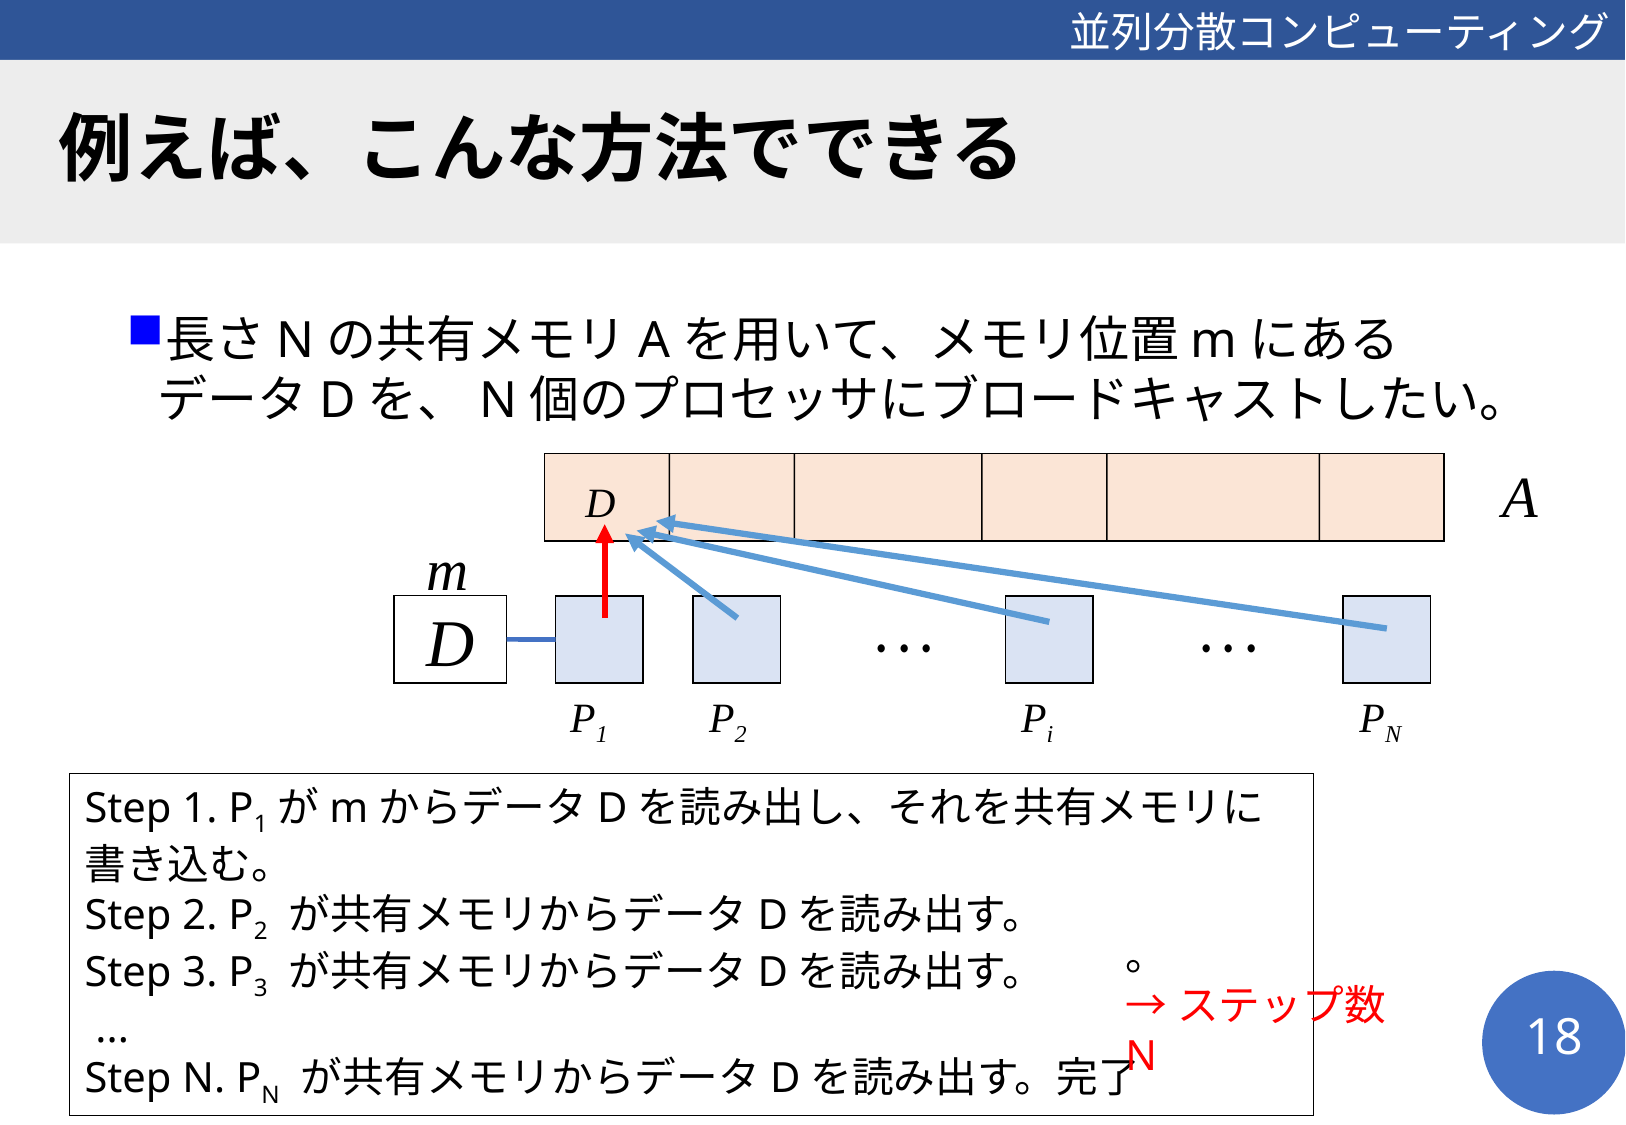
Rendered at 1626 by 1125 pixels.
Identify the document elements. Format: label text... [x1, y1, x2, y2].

text_box [1320, 453, 1445, 541]
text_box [636, 530, 655, 622]
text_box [555, 595, 1431, 749]
text_box Step 1. P1がmからデータDを読み出し、それを共有メモリに書き込む。 Step 2. P2 が共有メモリからデータDを読み出す。 Step 3. P3 が共有メモリからデータDを読み出す。 ... Step N. PN が共有メモリからデータDを読み出す。完了 [69, 773, 1314, 1116]
text_box D [394, 595, 507, 684]
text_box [625, 534, 636, 619]
text_box A [1487, 452, 1553, 537]
text_box [1107, 453, 1319, 520]
text_box m [411, 524, 484, 610]
text_box [544, 453, 669, 541]
text_box [795, 453, 981, 520]
text_box D [570, 468, 680, 534]
title 例えば、こんな方法でできる [0, 59, 1625, 244]
text_box [982, 453, 1106, 520]
text_box 。 →ステップ数N [1110, 921, 1418, 1087]
text_box [670, 453, 794, 520]
list 長さNの共有メモリAを用いて、メモリ位置mにある データDを、N個のプロセッサにブロードキャストしたい。 [111, 299, 1514, 1014]
slide_number 18 [1483, 1008, 1625, 1069]
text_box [655, 520, 1387, 629]
